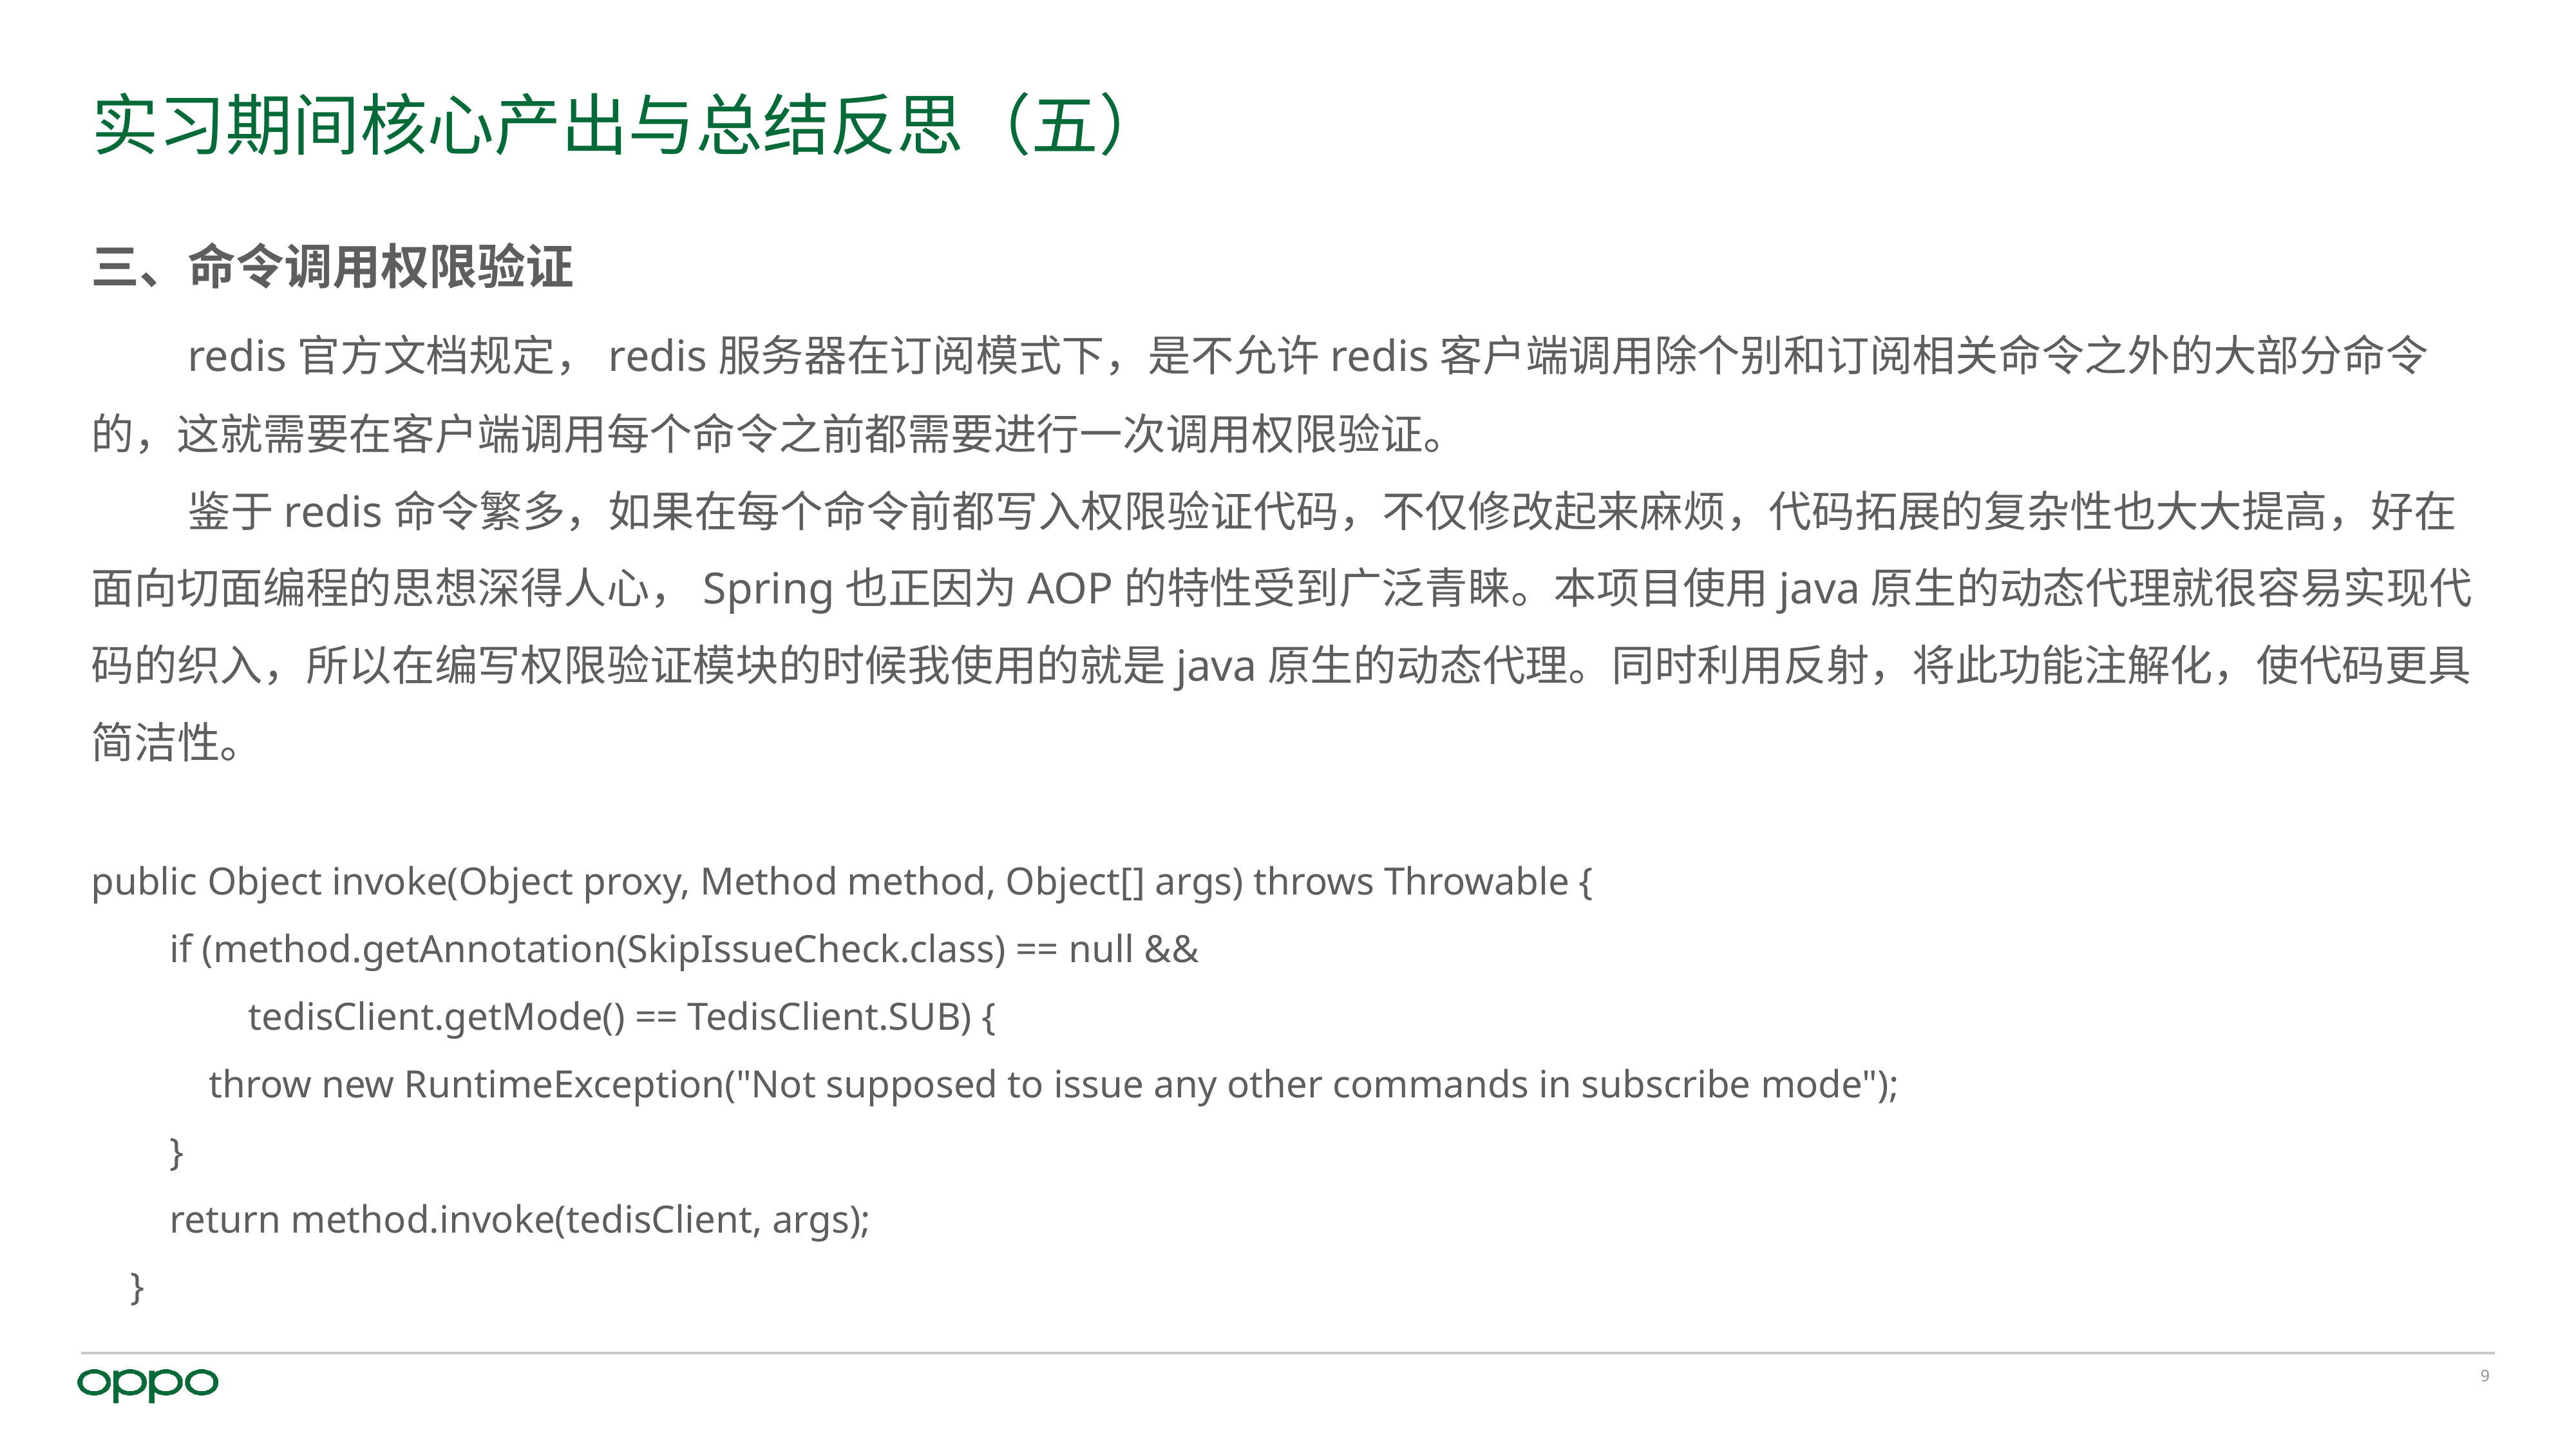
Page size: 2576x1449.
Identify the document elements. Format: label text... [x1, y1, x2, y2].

picture [77, 1369, 218, 1403]
title 实习期间核心产出与总结反思（五） [82, 66, 2496, 180]
list 三、命令调用权限验证 redis官方文档规定，redis服务器在订阅模式下，是不允许redis客户端调用除个别和订阅相关命令之外的大部分命令的，这就需要在客户端调用每个命令之前都需要进行一次调用权限验证。 鉴于redis命令繁多，如果在每个命令前都写入权限验证代码，不仅修改起来麻烦，代码拓展的复杂性也大大提高，好在面向切面编程的思想深得人心，Spring也正因为AOP的特性受到广泛青睐。本项目使用java原生的动态代理就很容易实现代码的织入，所以在编写权限验证模块的时候我使用的就是java原生的动态代理。同时利用反射，将此功能注解化，使代码更具简洁性。 public Object invoke(Object proxy, Method method, Object[] args) throws Throwable { if (method.getAnnotation(SkipIssueCheck.class) == null && tedisClient.getMode() == TedisClient.SUB) { throw new RuntimeException("Not supposed to issue any other commands in subscribe mode"); } return method.invoke(tedisClient, args); } [81, 202, 2495, 1356]
